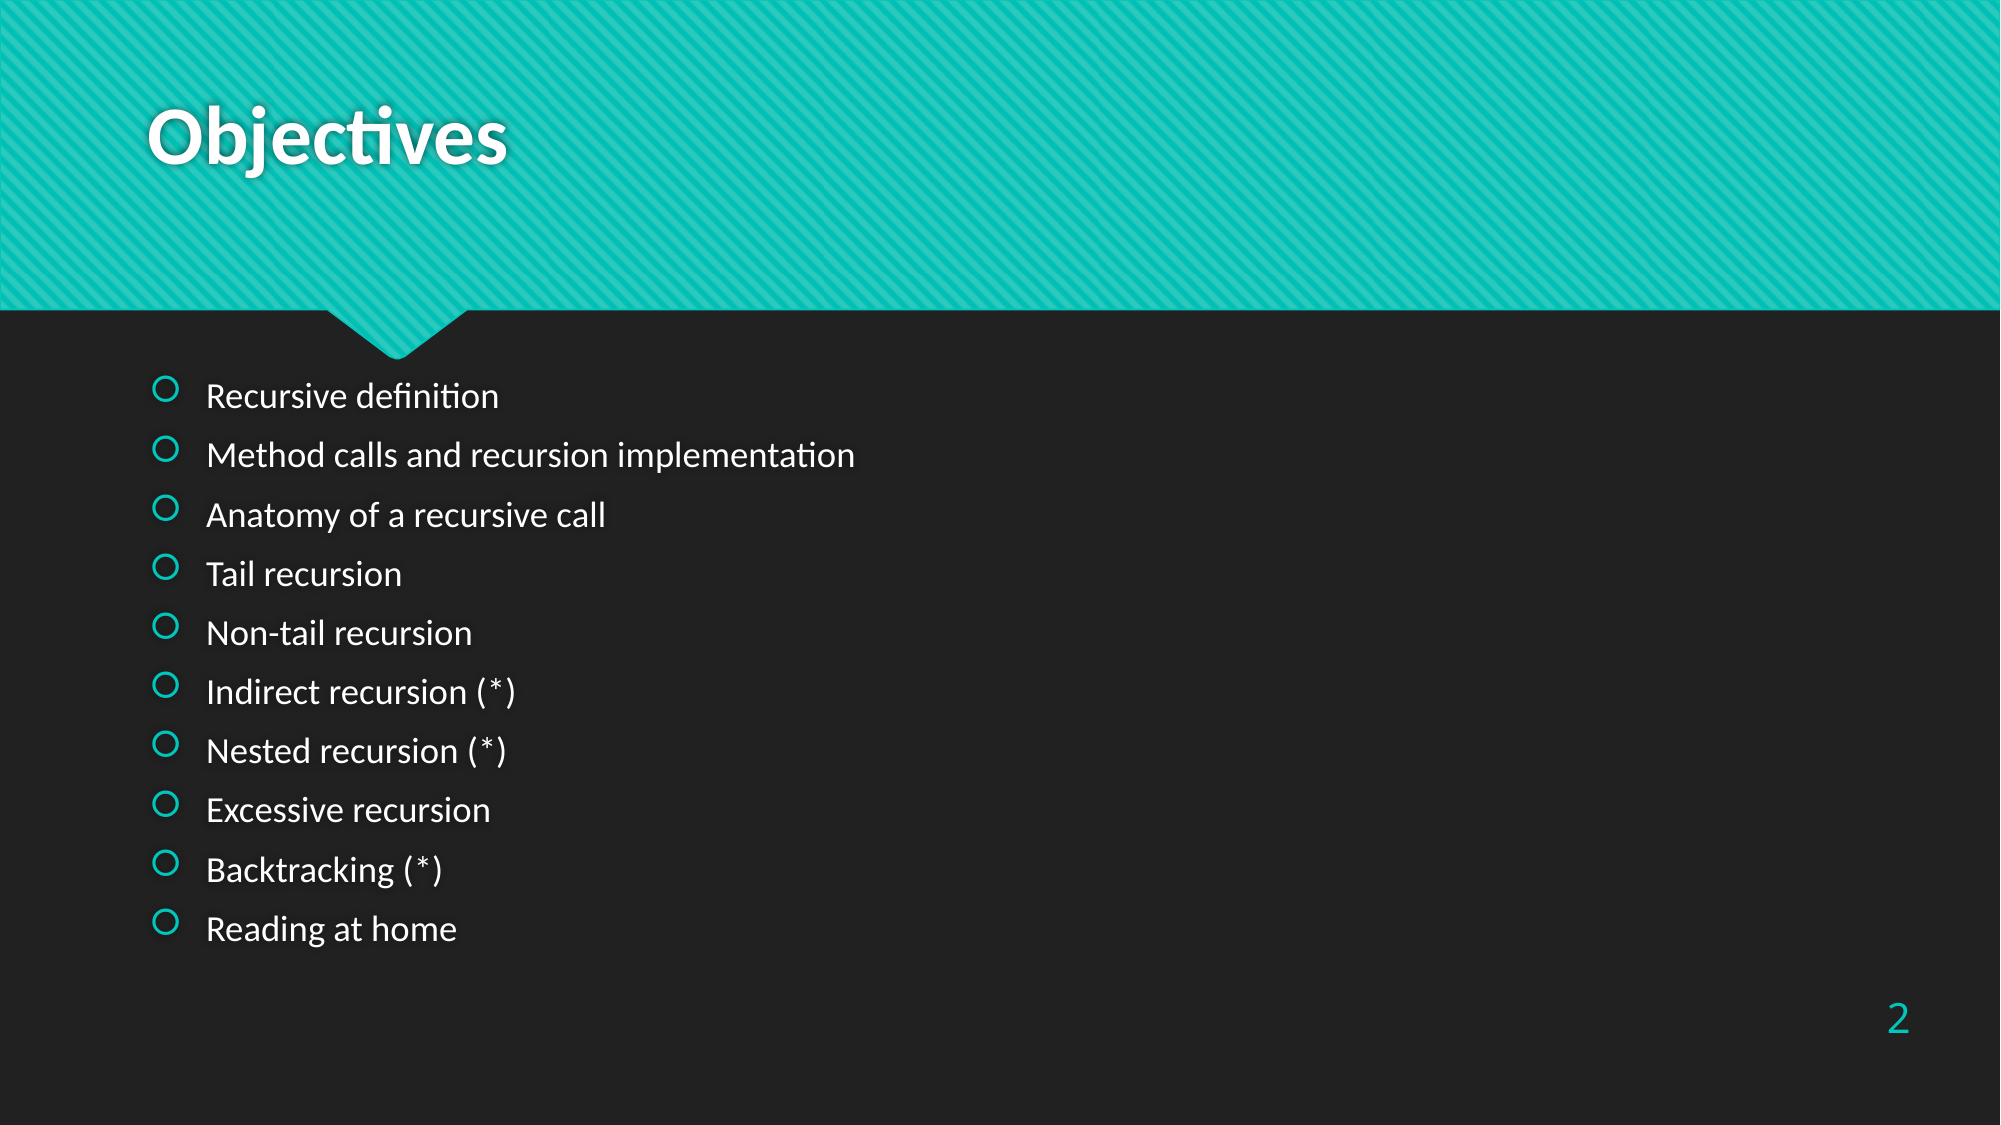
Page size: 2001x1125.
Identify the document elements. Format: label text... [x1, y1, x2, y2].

list Recursive definition Method calls and recursion implementation Anatomy of a recursive call Tail recursion Non-tail recursion Indirect recursion (*) Nested recursion (*) Excessive recursion Backtracking (*) Reading at home [134, 364, 1866, 962]
slide_number 2 [1751, 970, 1926, 1051]
title Objectives [132, 73, 1868, 233]
